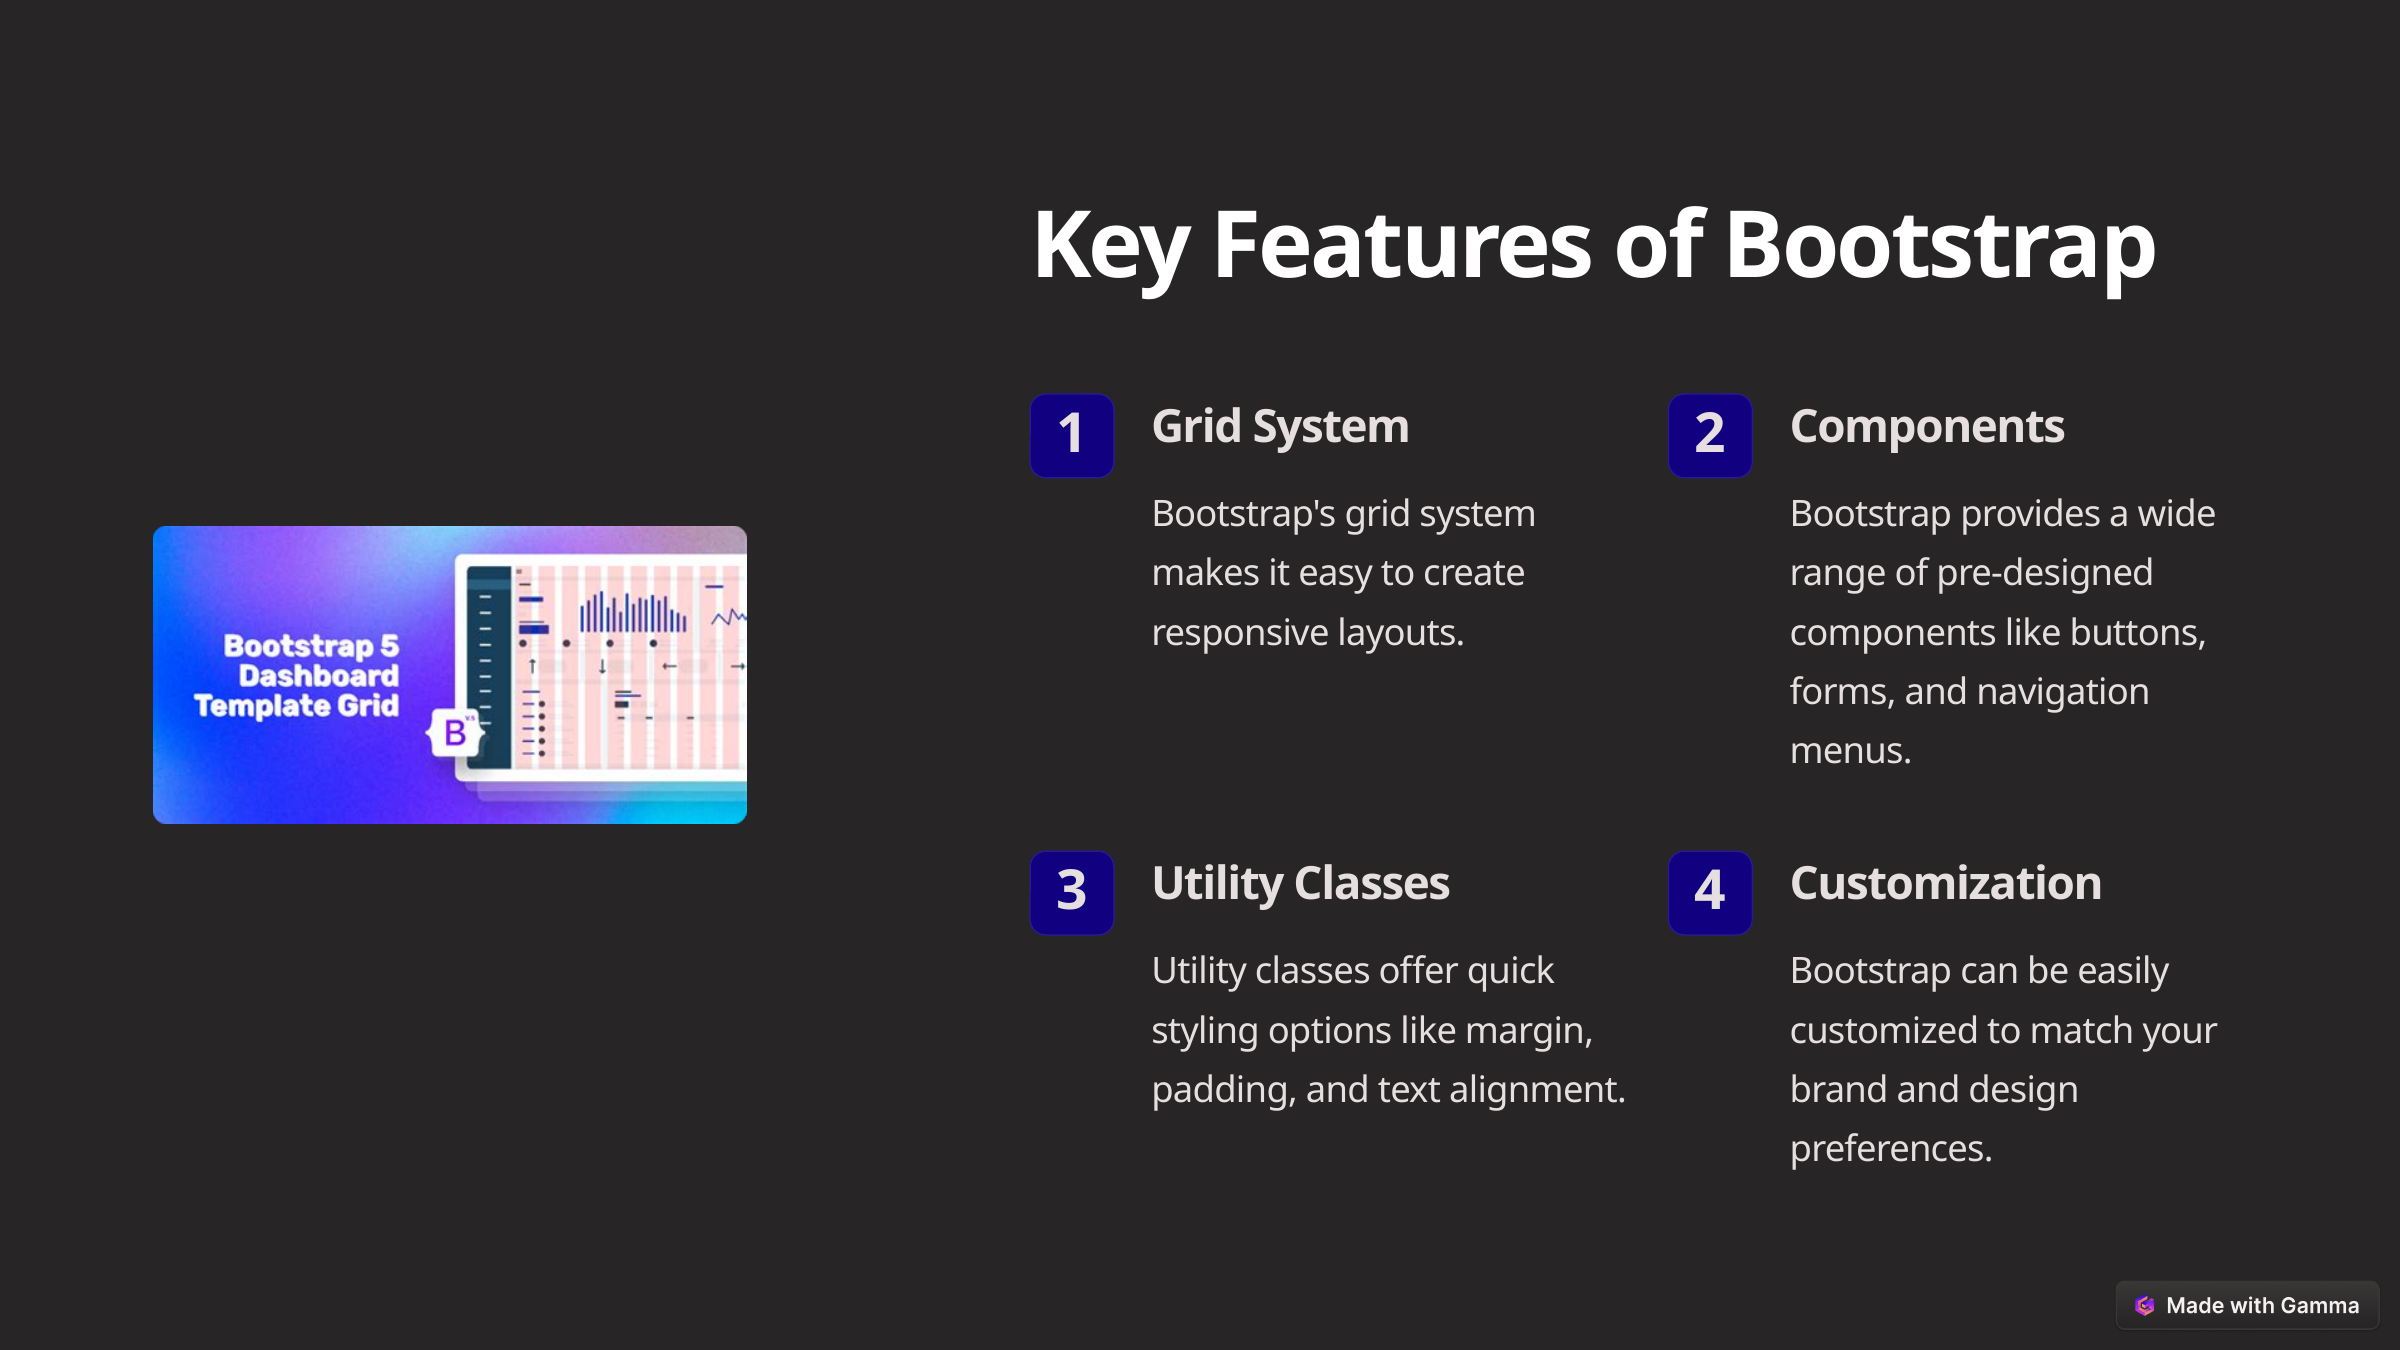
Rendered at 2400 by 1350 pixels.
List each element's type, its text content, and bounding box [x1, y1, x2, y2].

text_box Customization [1789, 851, 2255, 910]
picture [0, 0, 900, 1350]
text_box [1030, 393, 1114, 478]
text_box Grid System [1151, 394, 1617, 453]
text_box Utility Classes [1151, 851, 1617, 910]
text_box 2 [1693, 408, 1728, 464]
text_box Bootstrap provides a wide range of pre-designed components like buttons, forms, and navigation menus. [1789, 474, 2270, 773]
text_box [1030, 851, 1114, 935]
picture [2106, 1271, 2389, 1339]
text_box Components [1789, 394, 2255, 453]
text_box 1 [1060, 408, 1084, 464]
text_box [1668, 393, 1753, 478]
text_box 4 [1692, 865, 1729, 921]
text_box Utility classes offer quick styling options like margin, padding, and text alignment. [1151, 931, 1632, 1111]
text_box [1668, 851, 1753, 935]
text_box Bootstrap can be easily customized to match your brand and design preferences. [1789, 931, 2270, 1170]
text_box Bootstrap's grid system makes it easy to create responsive layouts. [1151, 474, 1632, 653]
text_box Key Features of Bootstrap [1030, 180, 2136, 297]
text_box 3 [1054, 865, 1090, 921]
